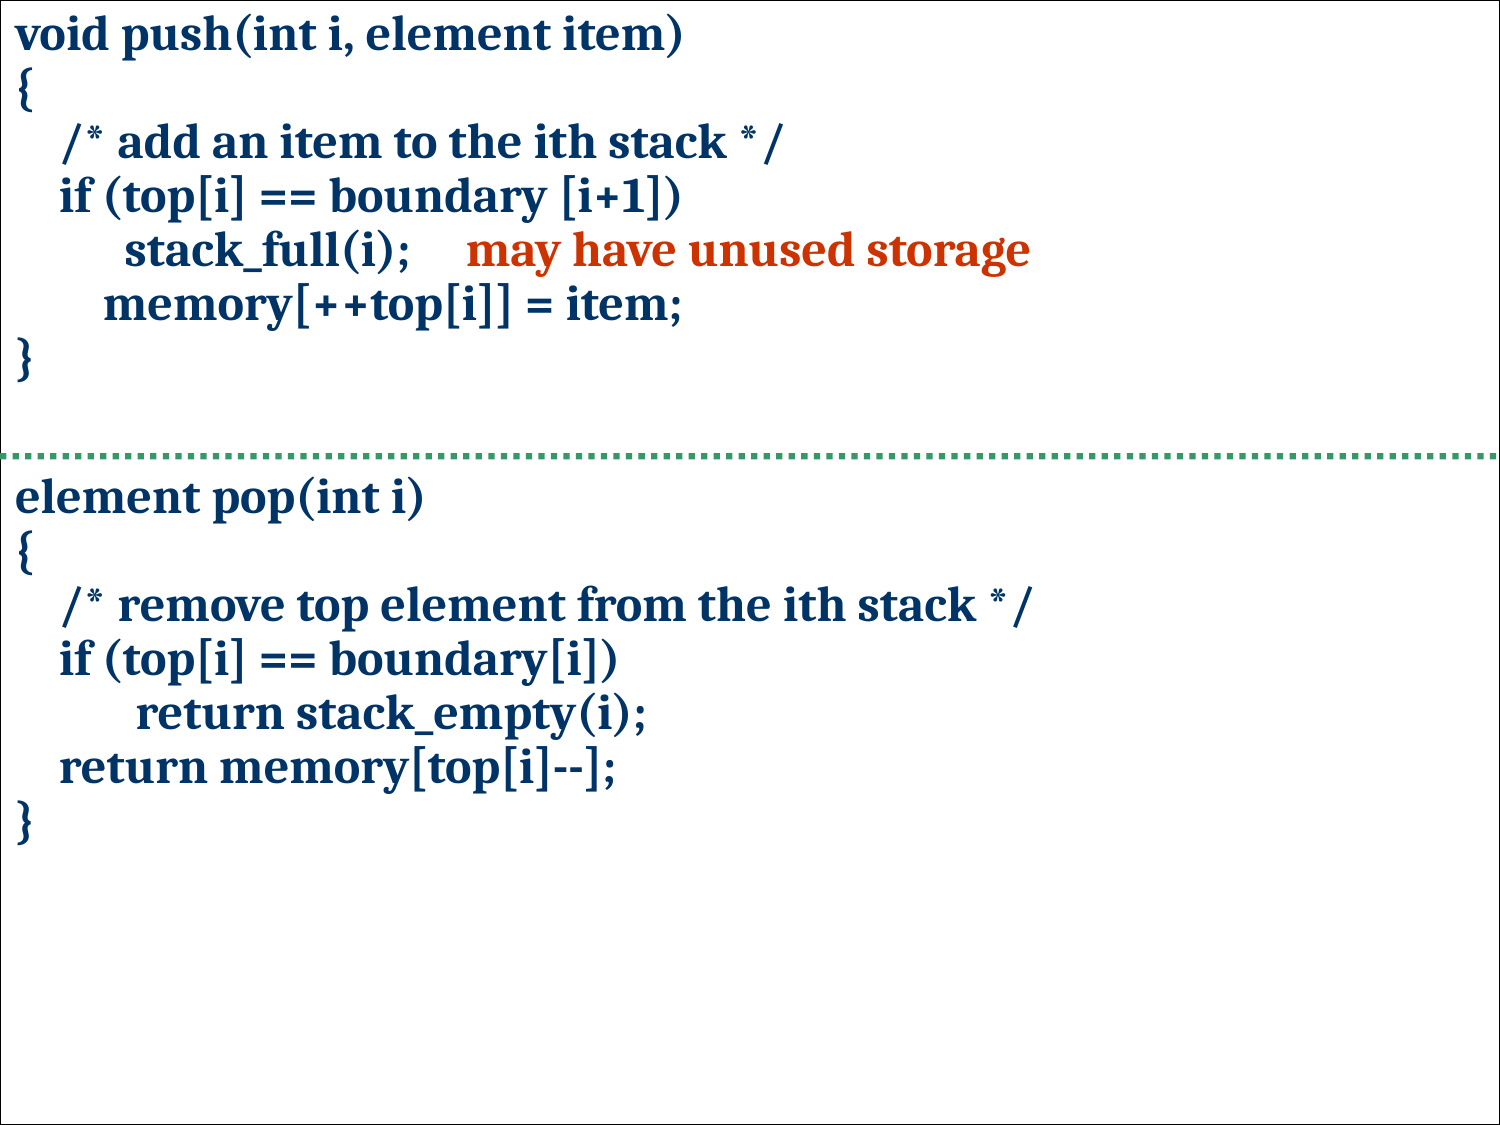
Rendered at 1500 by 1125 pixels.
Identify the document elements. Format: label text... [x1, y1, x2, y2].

title void push(int i, element item) { /* add an item to the ith stack */ if (top[i] == boundary [i+1]) stack_full(i); may have unused storage memory[++top[i]] = item; } element pop(int i) { /* remove top element from the ith stack */ if (top[i] == boundary[i]) return stack_empty(i); return memory[top[i]--]; } [0, 0, 1500, 1125]
